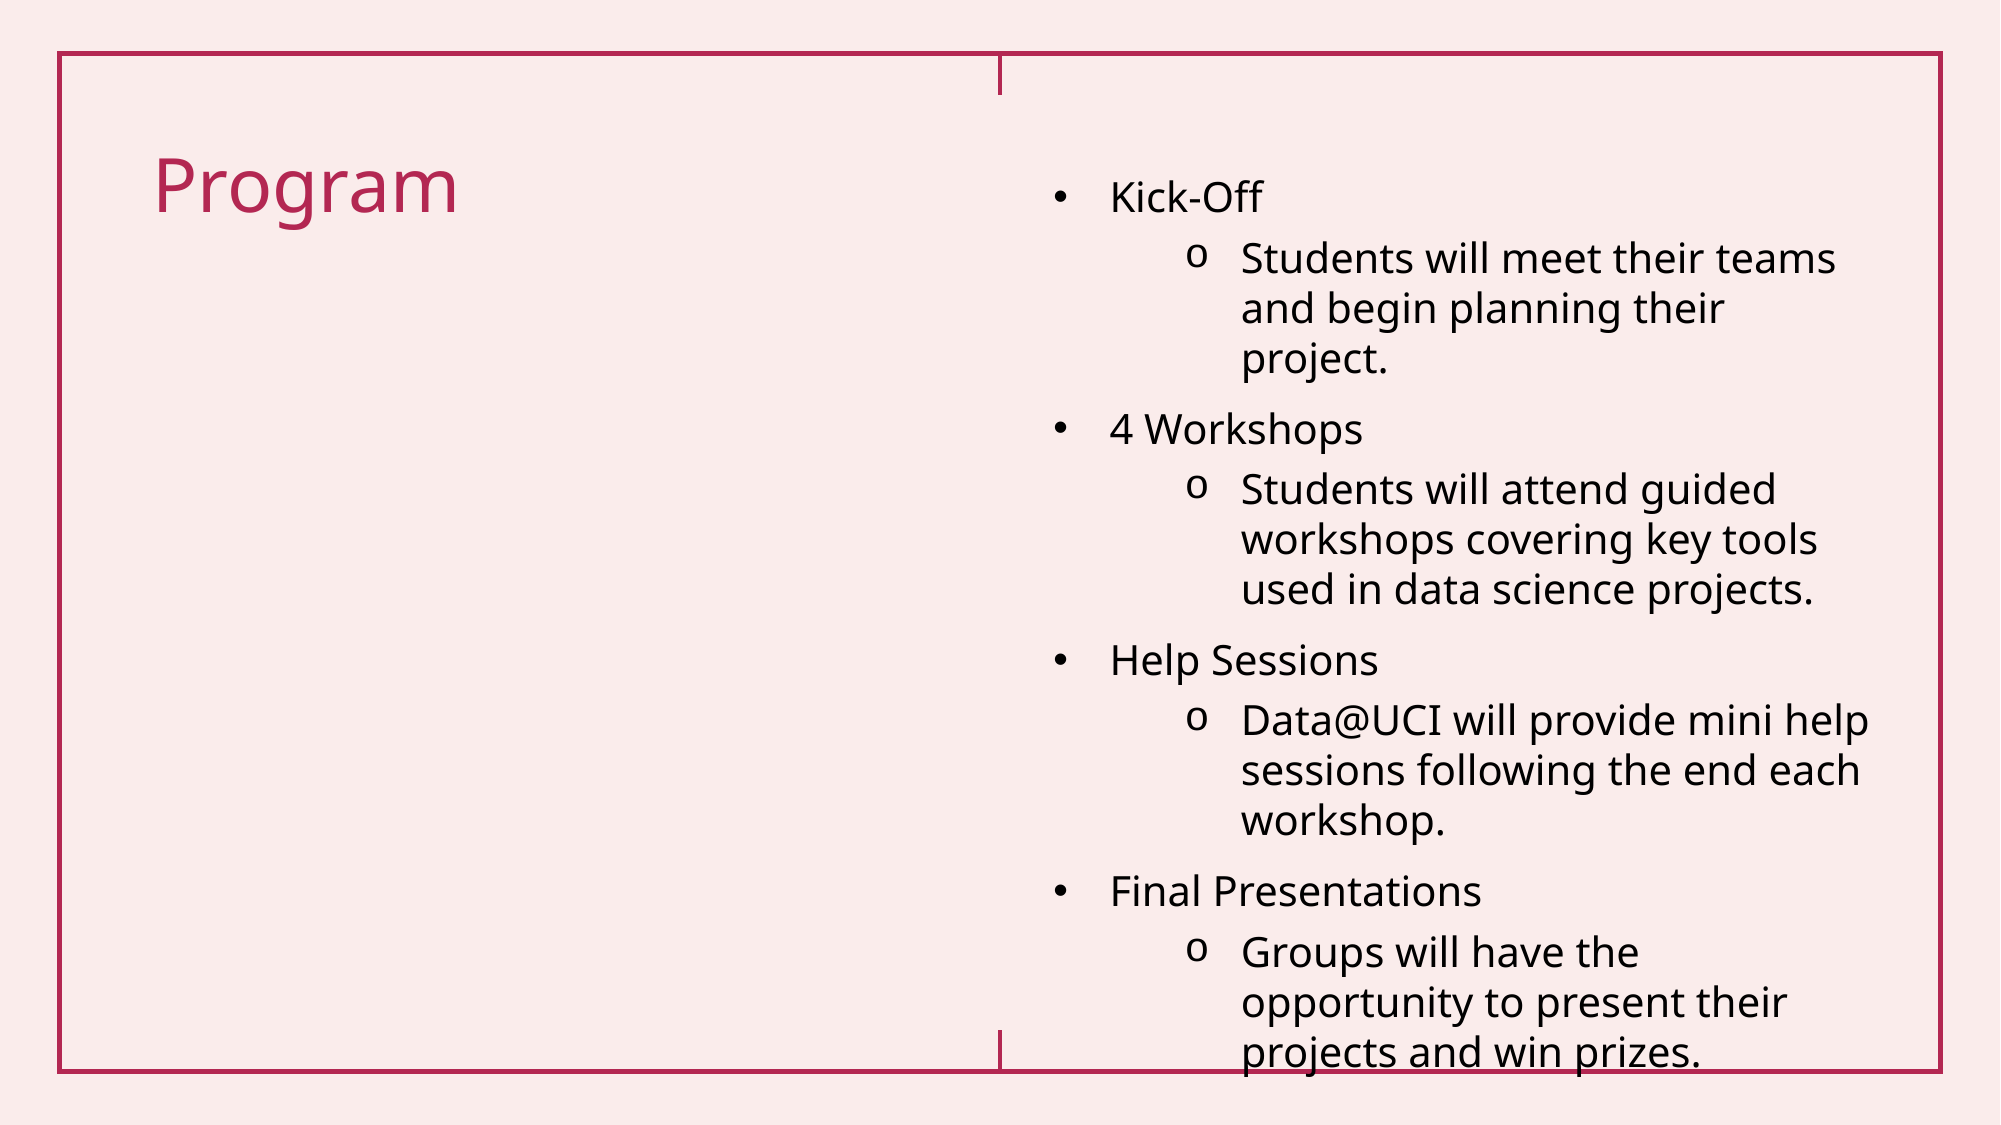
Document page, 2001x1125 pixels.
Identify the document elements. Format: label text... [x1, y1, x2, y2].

list Kick-Off Students will meet their teams and begin planning their project. 4 Workshops Students will attend guided workshops covering key tools used in data science projects. Help Sessions Data@UCI will provide mini help sessions following the end each workshop. Final Presentations Groups will have the opportunity to present their projects and win prizes. [1038, 163, 1894, 1051]
title Program [137, 139, 933, 598]
